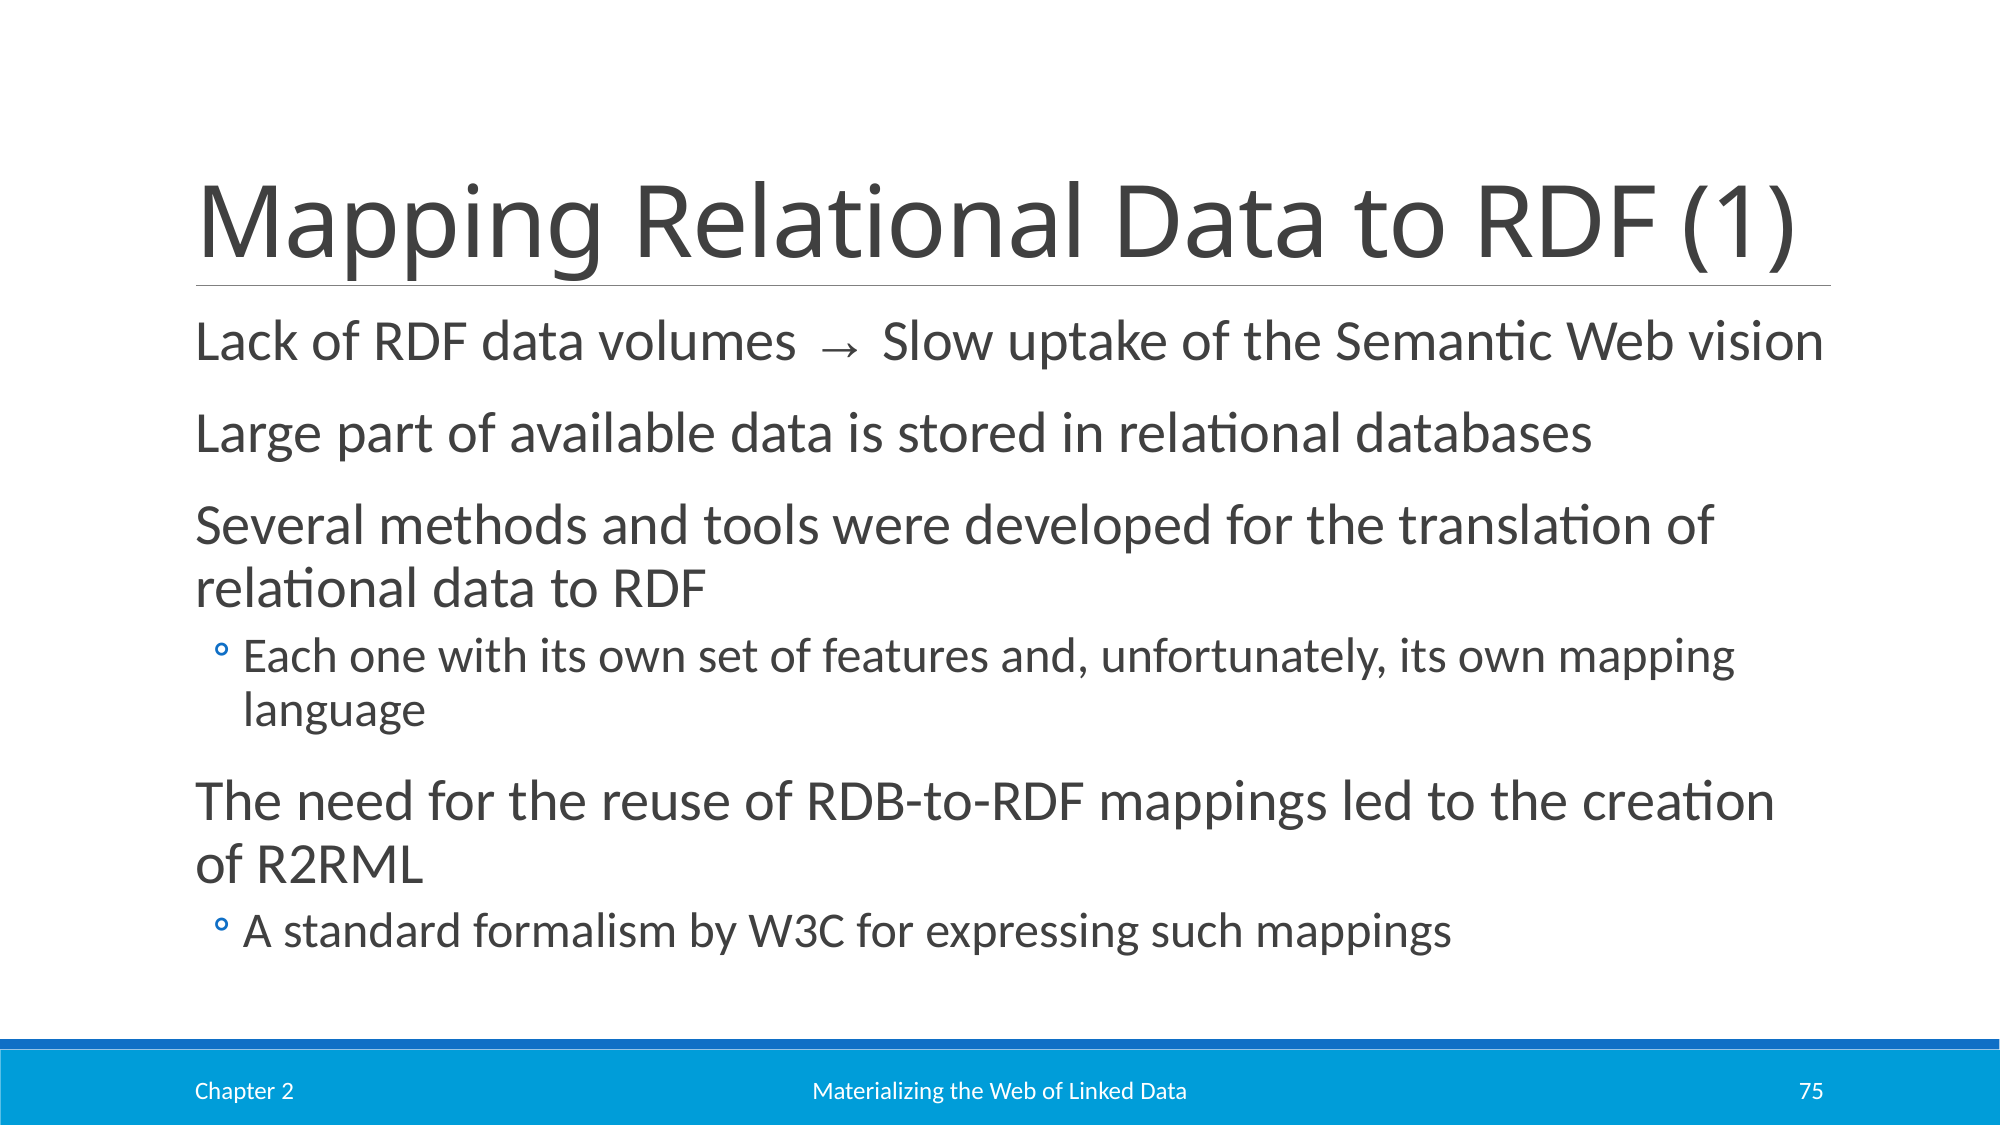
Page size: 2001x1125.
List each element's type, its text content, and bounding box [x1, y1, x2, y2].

title Mapping Relational Data to RDF (1) [180, 47, 1830, 285]
list Lack of RDF data volumes → Slow uptake of the Semantic Web vision Large part of available data is stored in relational databases Several methods and tools were developed for the translation of relational data to RDF Each one with its own set of features and, unfortunately, its own mapping language The need for the reuse of RDB-to-RDF mappings led to the creation of R2RML A standard formalism by W3C for expressing such mappings [180, 302, 1830, 963]
slide_number Chapter 2 [180, 1059, 586, 1120]
slide_number 75 [1624, 1059, 1840, 1120]
footer Materializing the Web of Linked Data [604, 1059, 1396, 1120]
